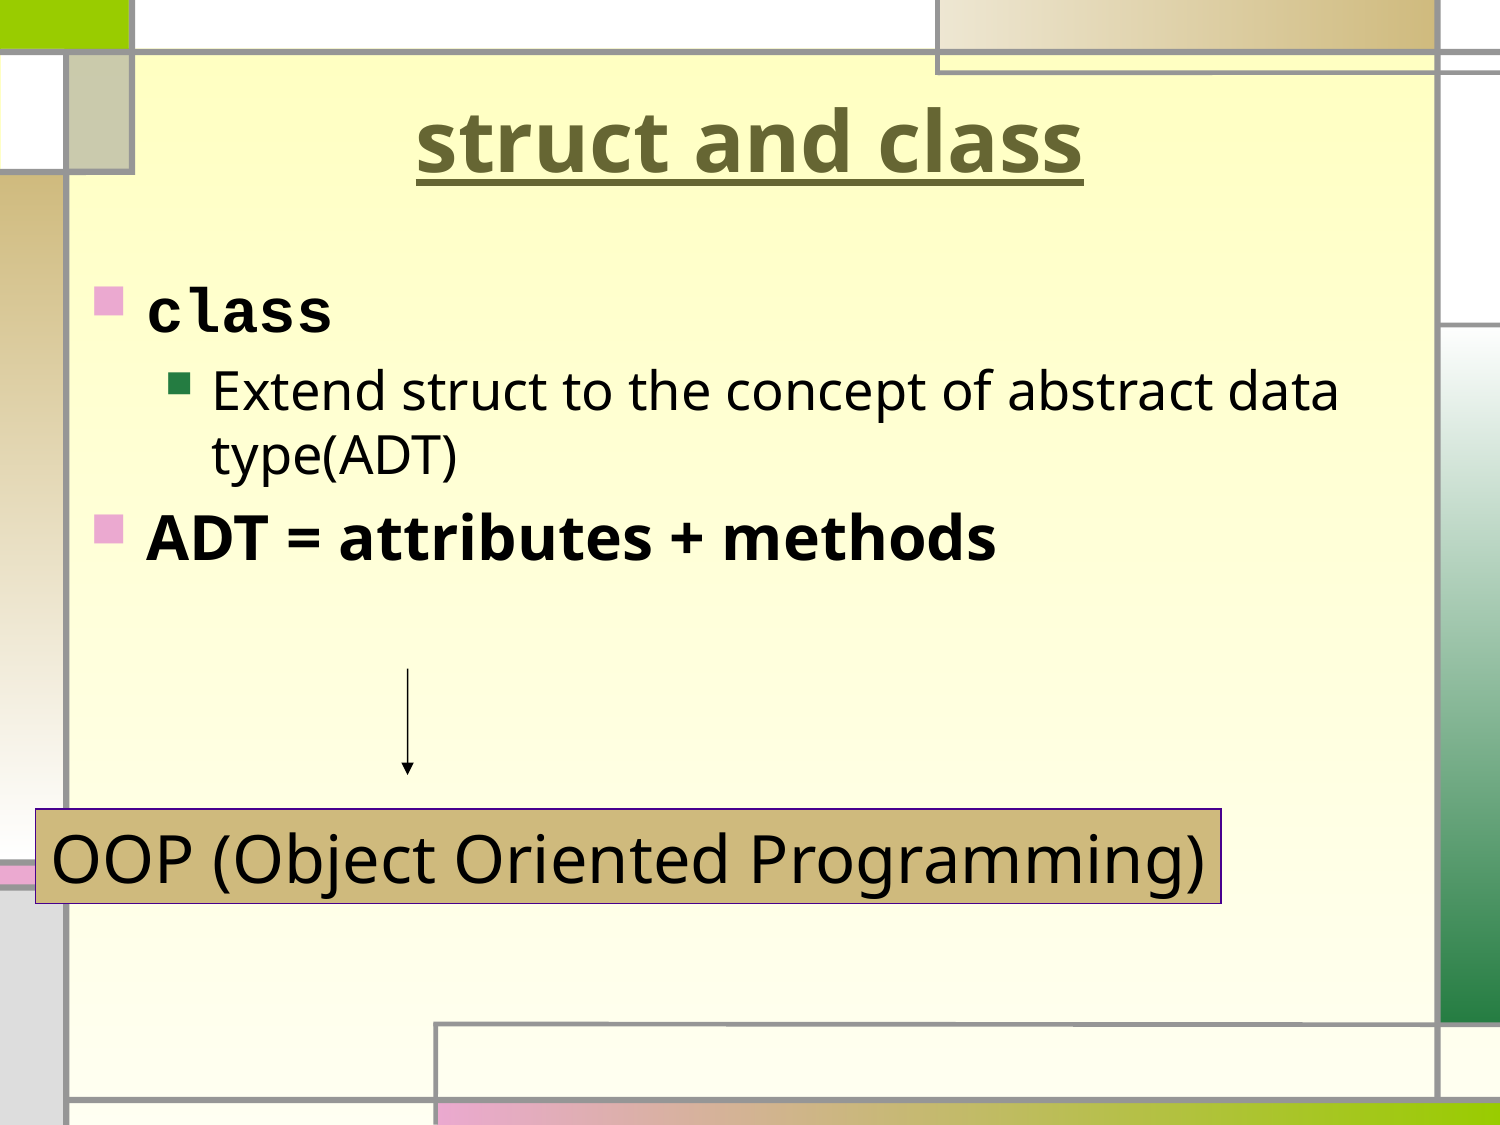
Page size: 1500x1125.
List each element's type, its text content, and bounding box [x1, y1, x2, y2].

text_box [401, 668, 414, 775]
title struct and class [75, 45, 1425, 233]
list class Extend struct to the concept of abstract data type(ADT) ADT = attributes + methods [75, 262, 1425, 1005]
text_box OOP (Object Oriented Programming) [35, 809, 1222, 904]
